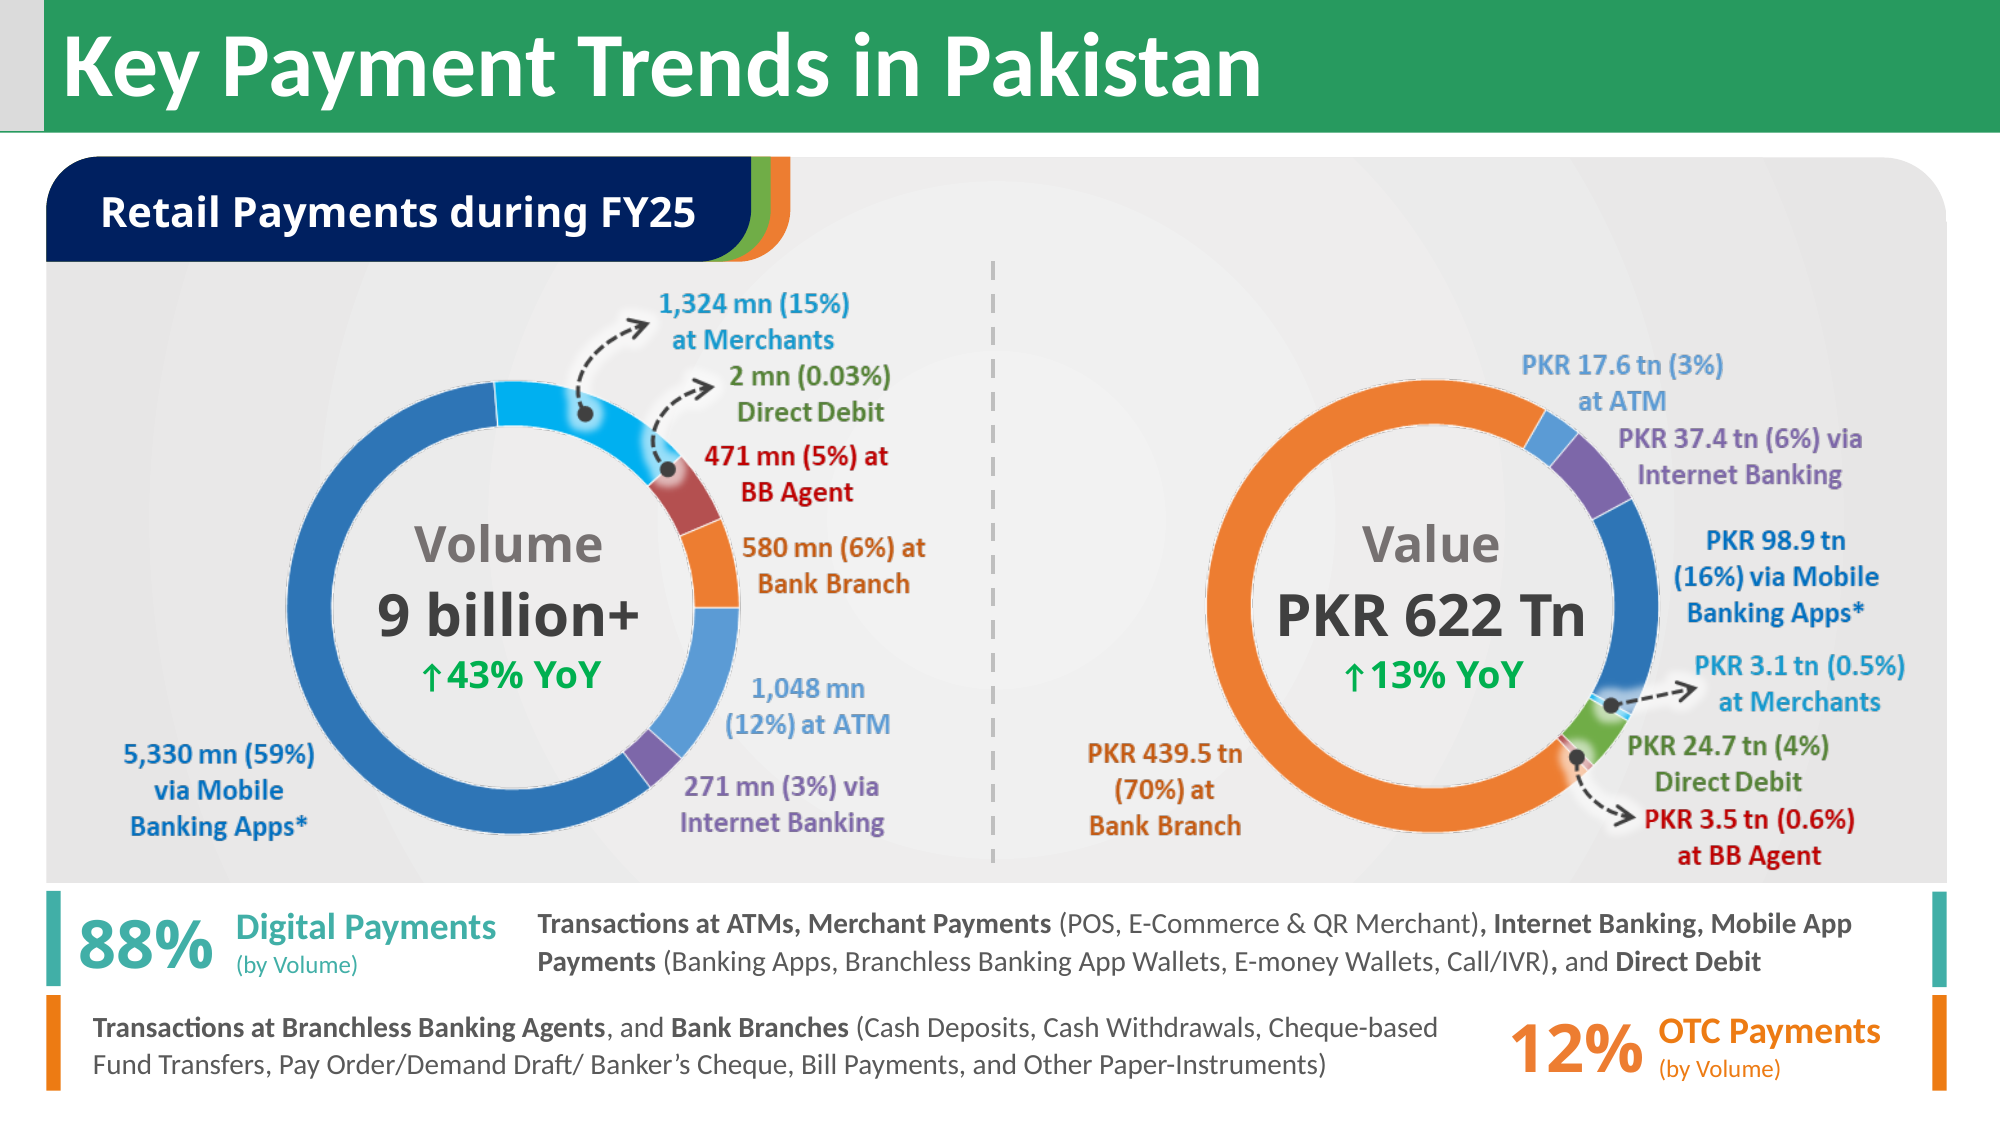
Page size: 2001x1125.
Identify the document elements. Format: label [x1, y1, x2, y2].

text_box [46, 994, 1947, 1091]
text_box [46, 166, 1947, 884]
picture [81, 277, 939, 863]
picture [1067, 297, 1925, 883]
text_box [0, 0, 2000, 155]
text_box [46, 890, 1947, 988]
